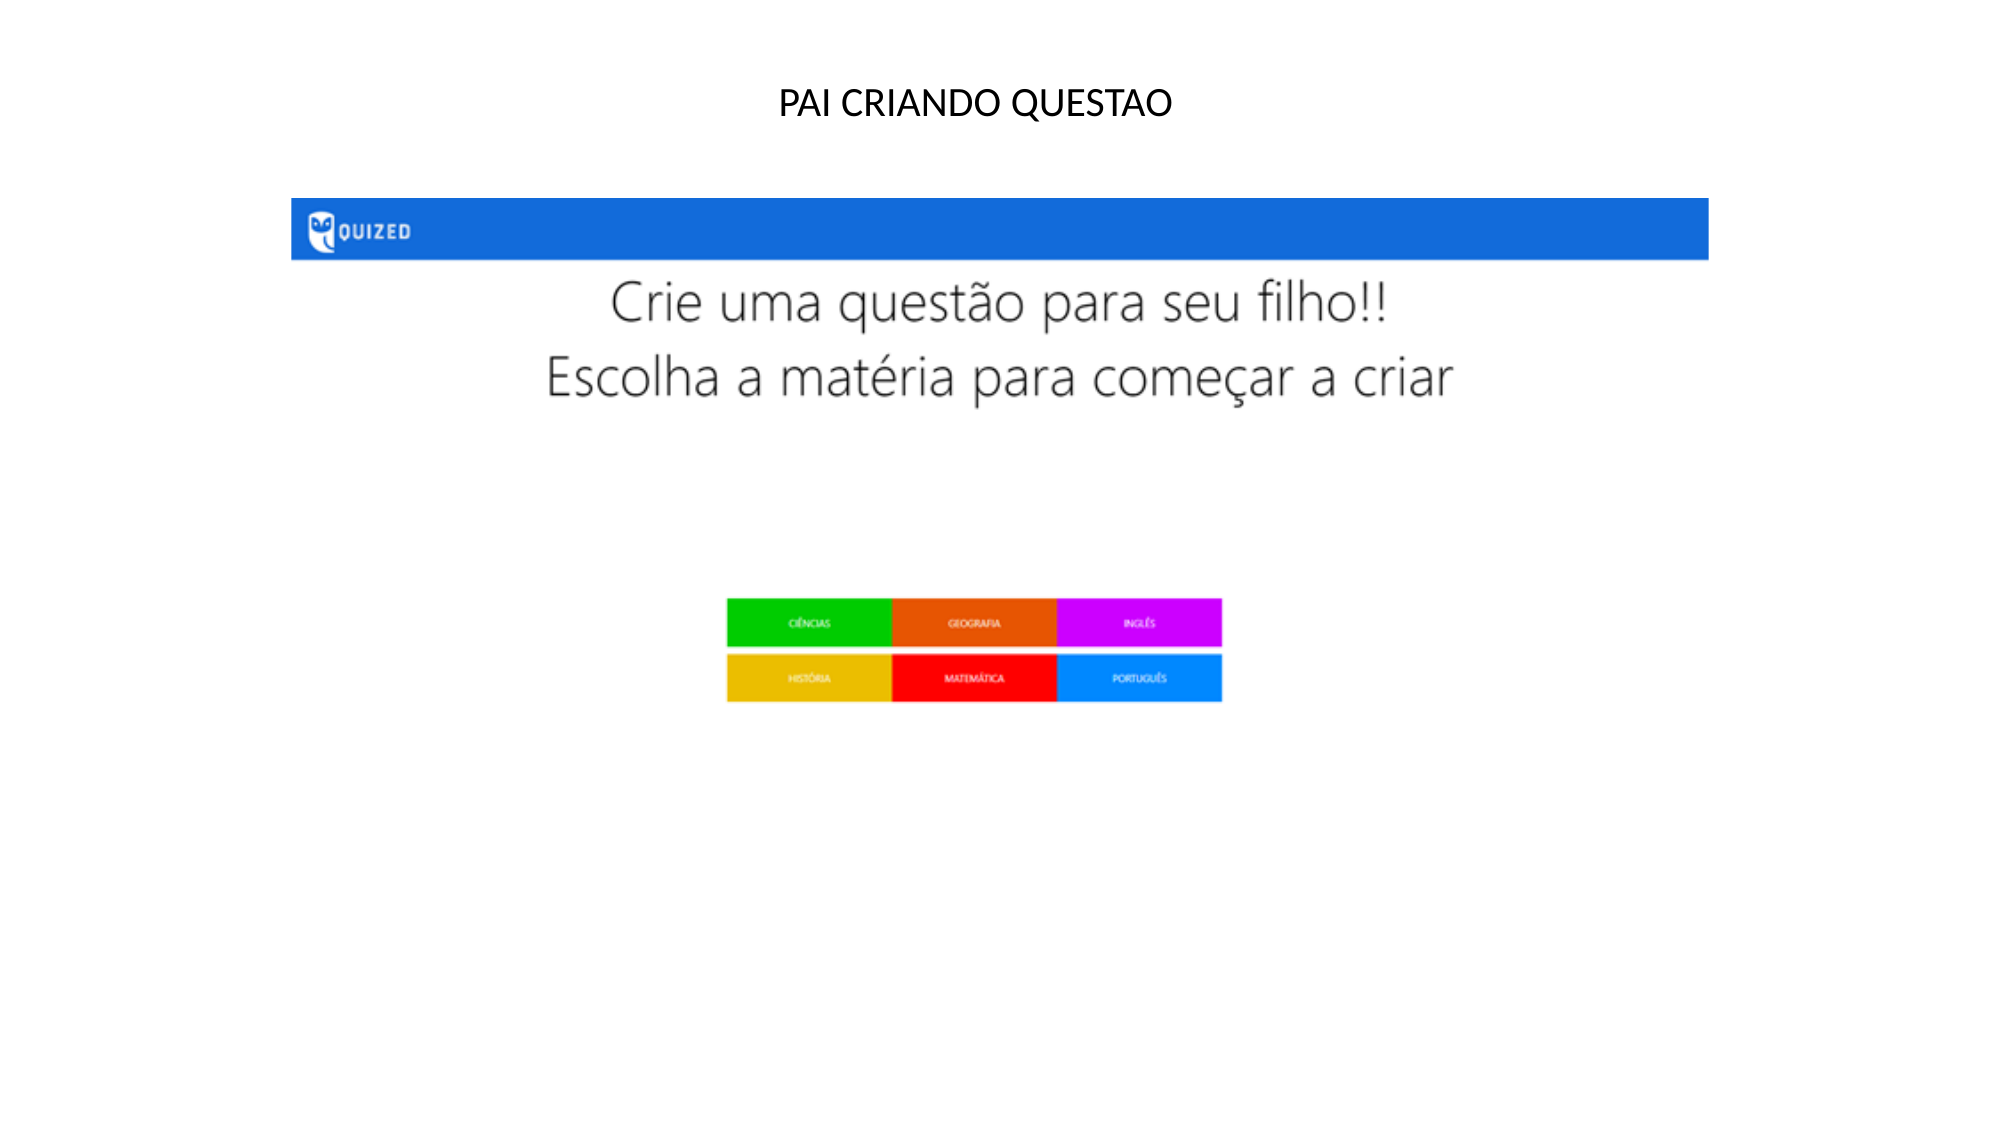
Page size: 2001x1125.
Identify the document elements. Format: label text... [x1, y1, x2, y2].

picture [291, 198, 1709, 1085]
text_box PAI CRIANDO QUESTAO [763, 66, 1237, 132]
